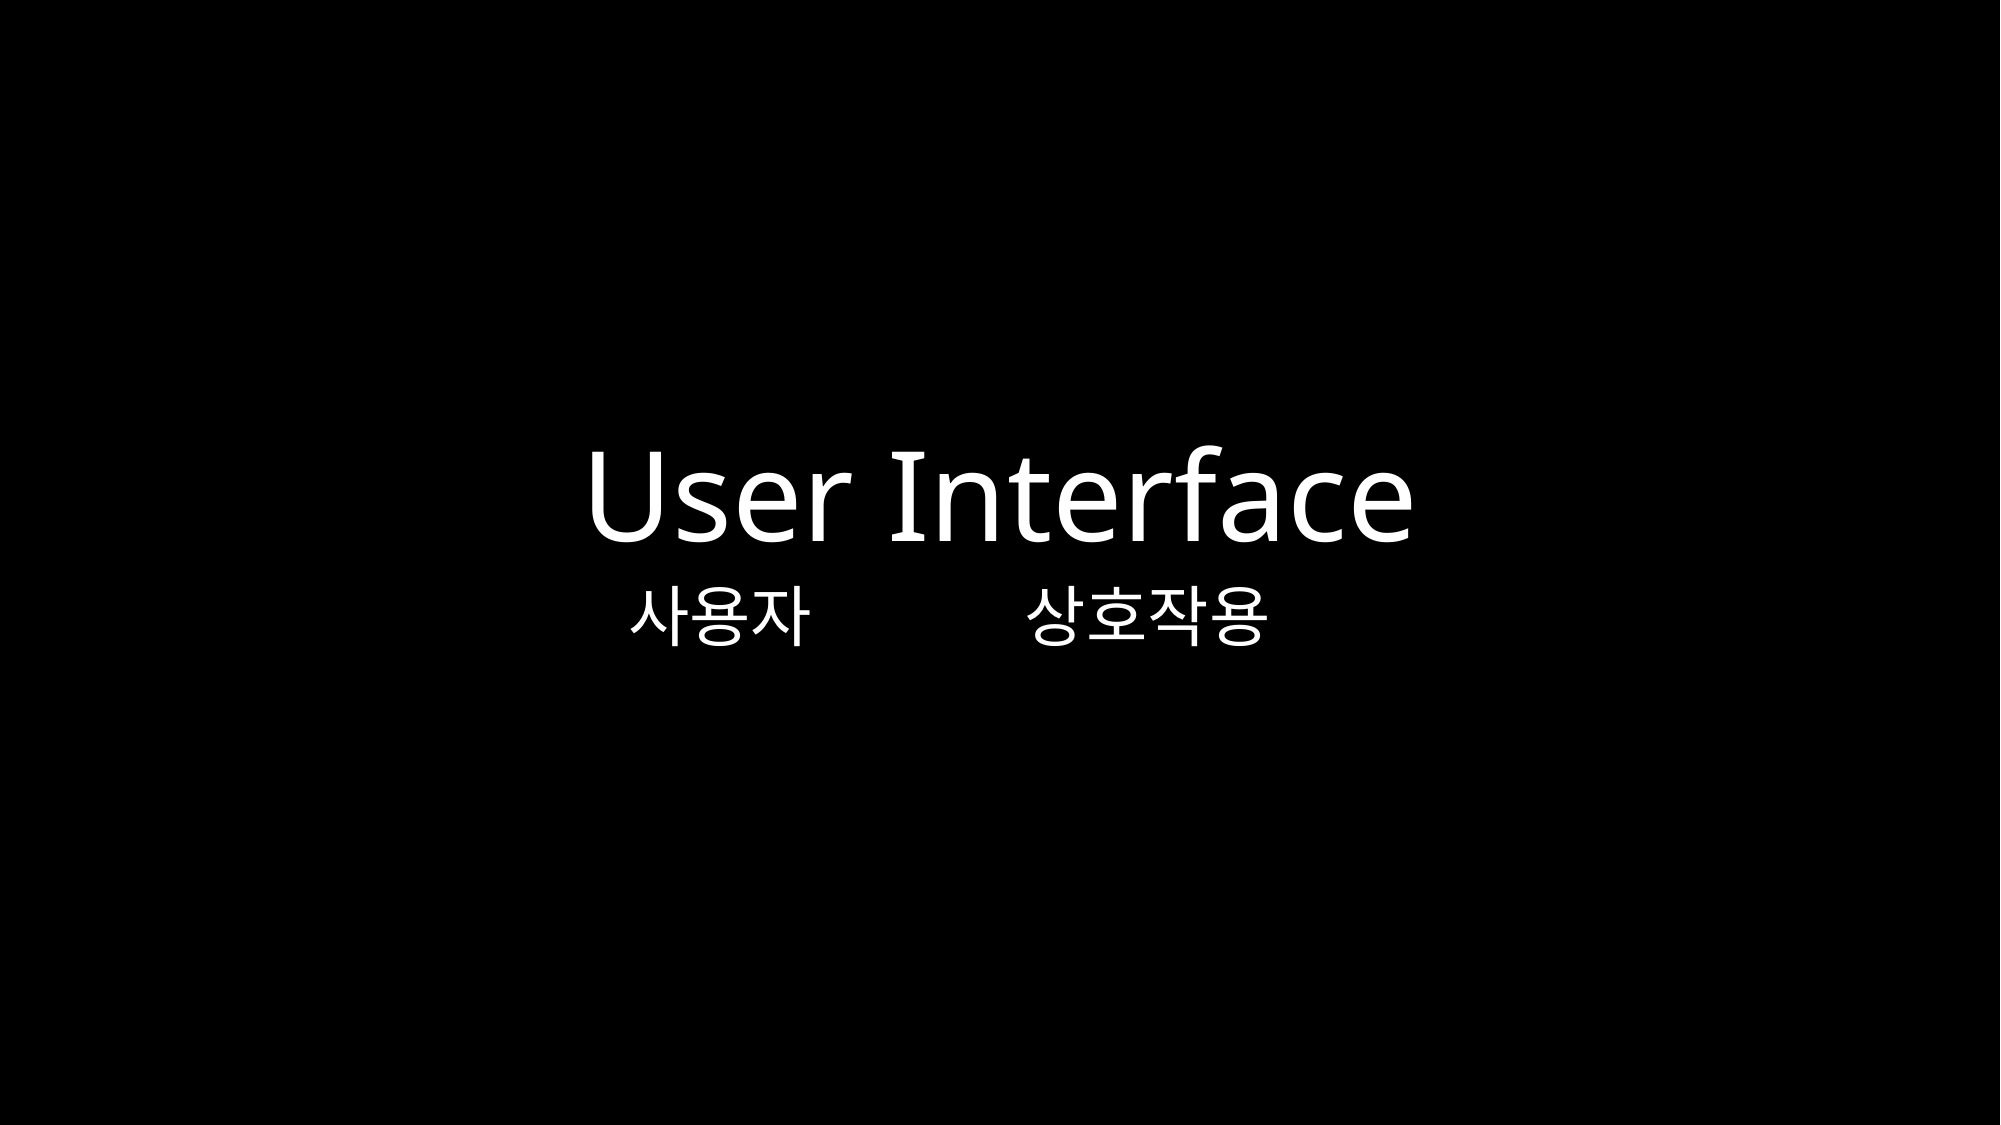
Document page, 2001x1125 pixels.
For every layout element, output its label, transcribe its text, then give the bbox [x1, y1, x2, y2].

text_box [482, 405, 1518, 576]
text_box 상호작용 [975, 576, 1320, 664]
text_box 사용자 [607, 576, 834, 664]
